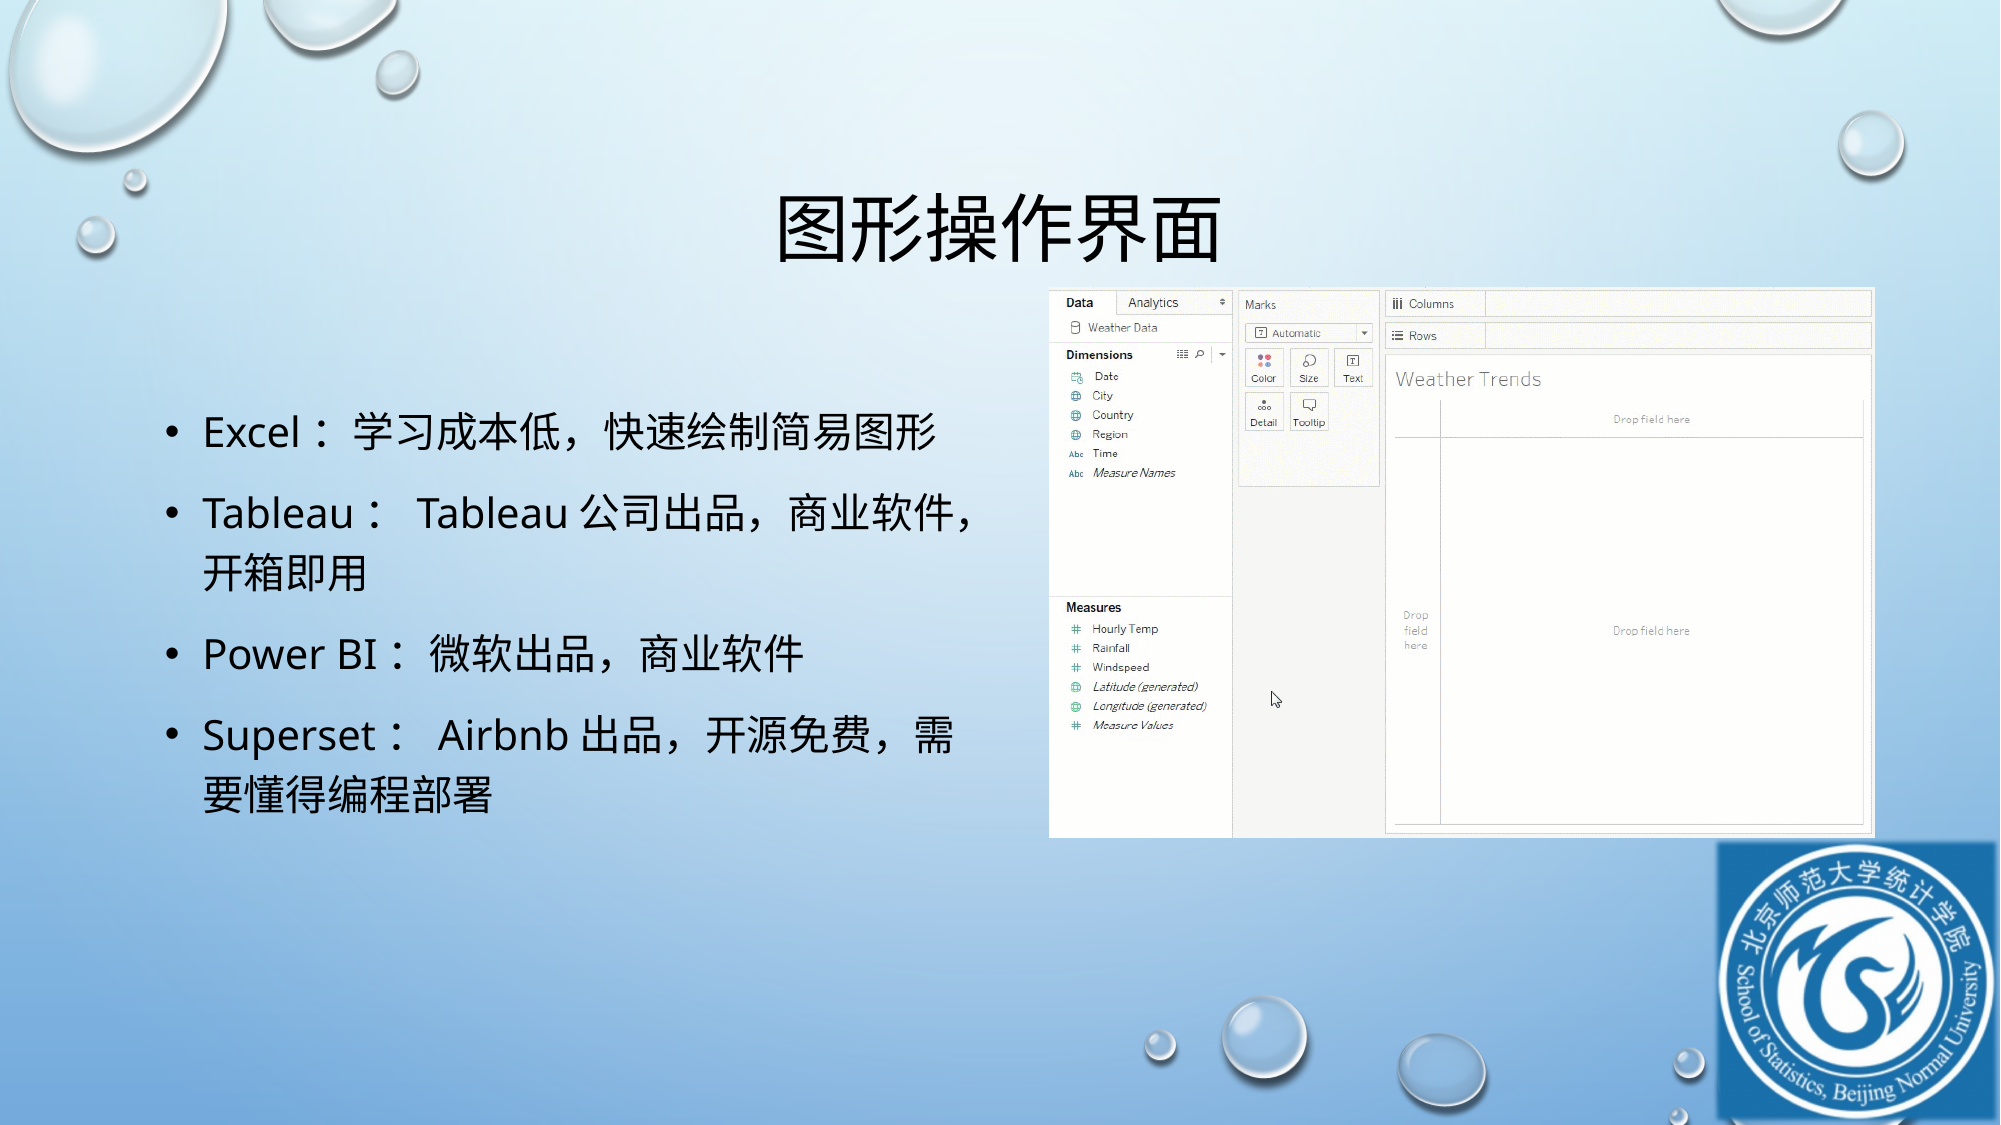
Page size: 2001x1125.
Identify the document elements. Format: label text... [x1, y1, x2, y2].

title 图形操作界面 [149, 101, 1851, 364]
picture [0, 0, 2000, 1125]
list Excel：学习成本低，快速绘制简易图形 Tableau：Tableau公司出品，商业软件，开箱即用 Power BI：微软出品，商业软件 Superset：Airbnb出品，开源免费，需要懂得编程部署 [149, 388, 988, 950]
